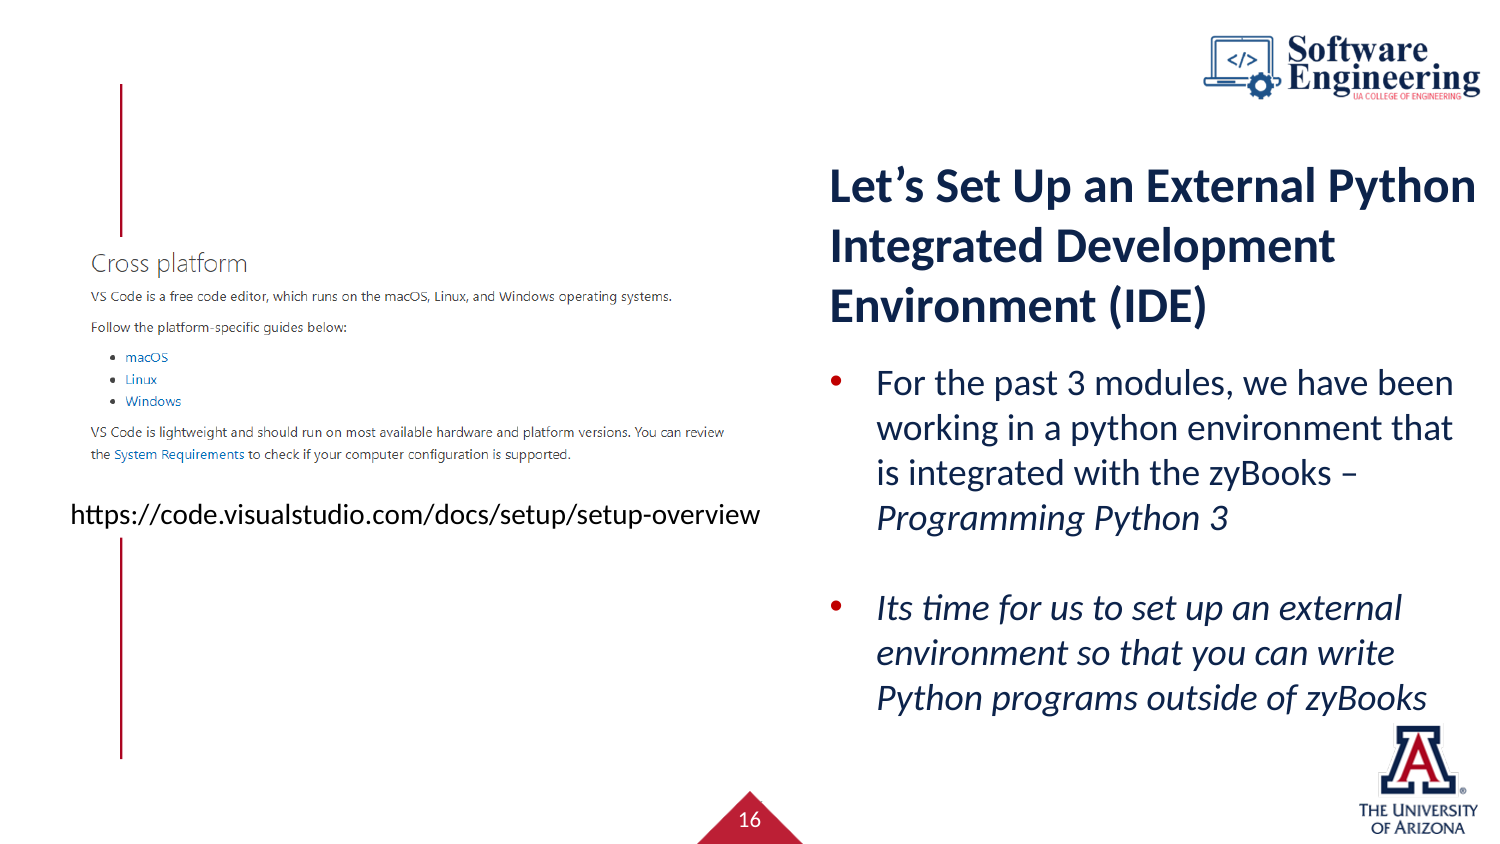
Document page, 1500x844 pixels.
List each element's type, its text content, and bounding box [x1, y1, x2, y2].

text_box https://code.visualstudio.com/docs/setup/setup-overview [20, 487, 811, 538]
picture [1359, 723, 1478, 834]
list For the past 3 modules, we have been working in a python environment that is integrated with the zyBooks – Programming Python 3 Its time for us to set up an external environment so that you can write Python programs outside of zyBooks [823, 351, 1467, 713]
picture [53, 237, 734, 489]
title Let’s Set Up an External Python Integrated Development Environment (IDE) [823, 146, 1500, 283]
picture [697, 791, 803, 844]
picture [1191, 24, 1490, 107]
